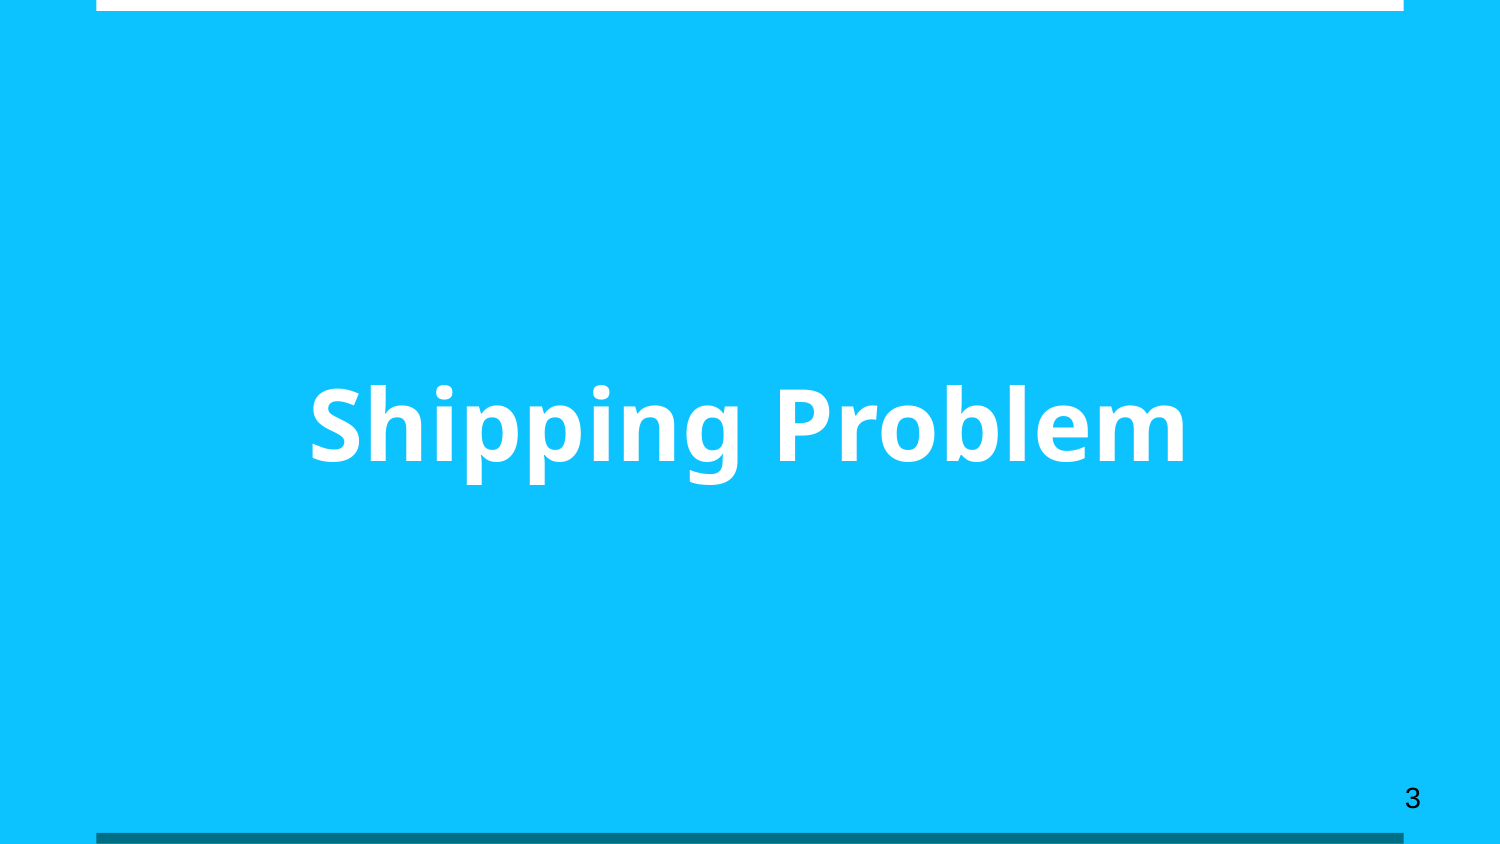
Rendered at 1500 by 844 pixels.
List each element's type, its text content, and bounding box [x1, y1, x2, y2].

title Shipping Problem [83, 315, 1417, 529]
slide_number ‹#› [1389, 764, 1480, 830]
